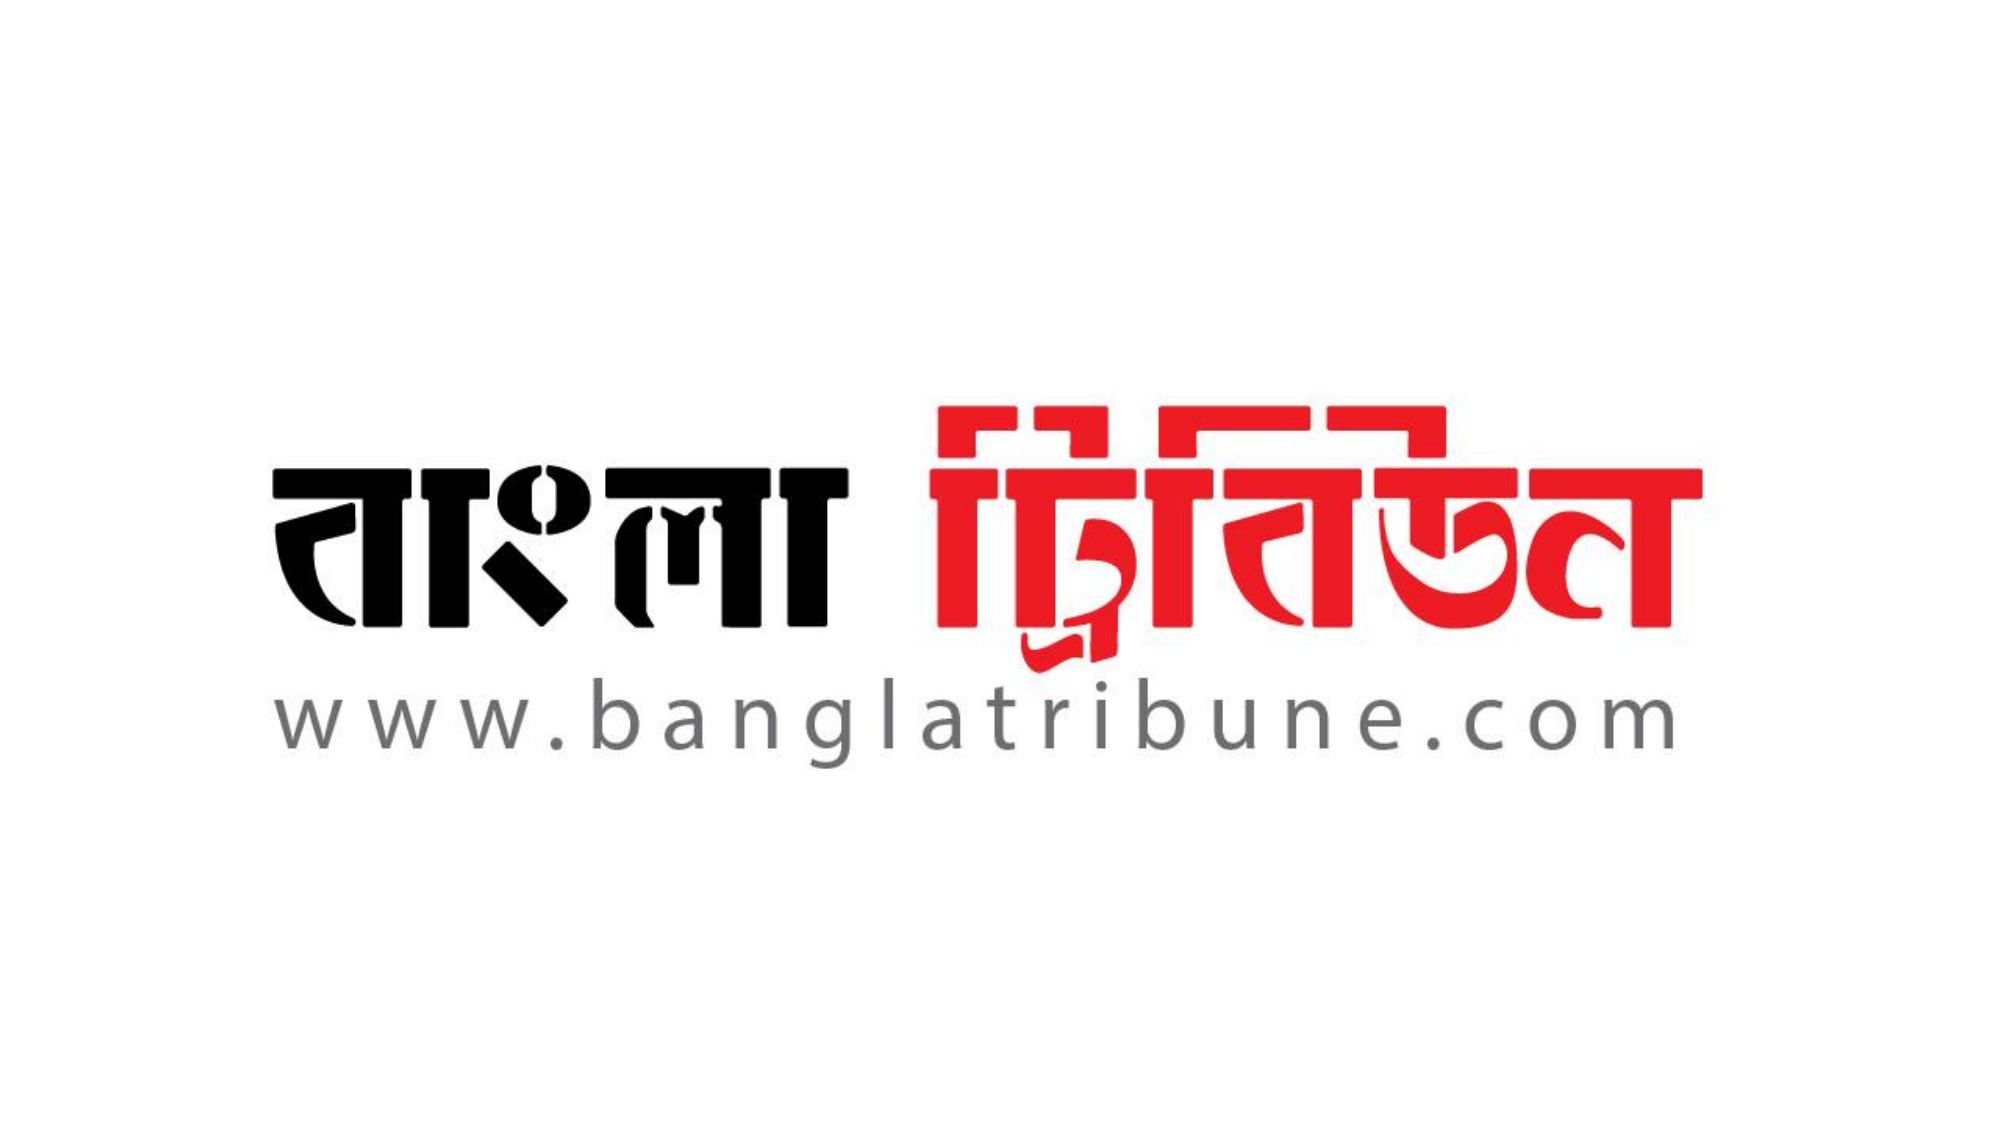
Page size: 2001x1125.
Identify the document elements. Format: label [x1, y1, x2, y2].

picture [218, 370, 1781, 805]
